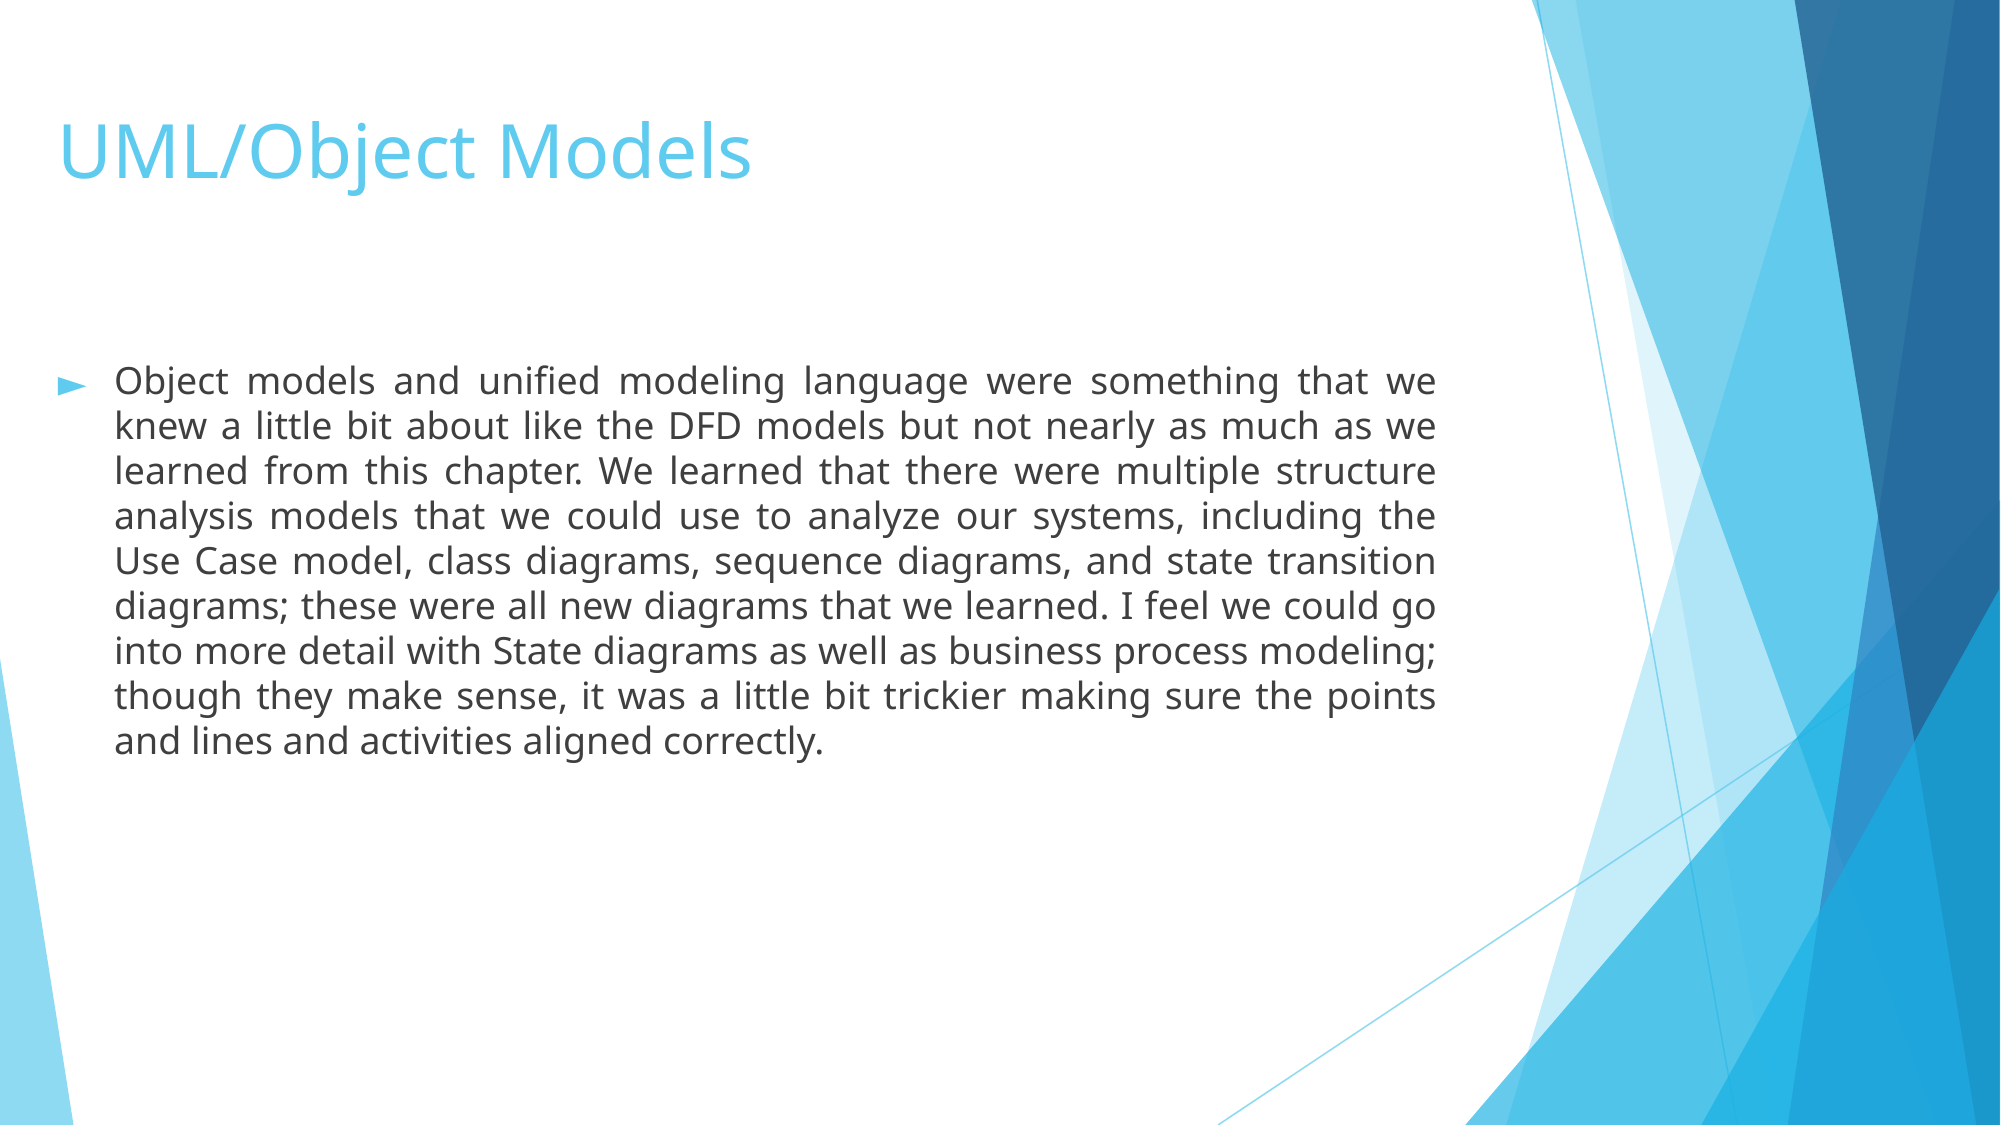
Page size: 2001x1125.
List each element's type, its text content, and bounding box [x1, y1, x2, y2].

list Object models and unified modeling language were something that we knew a little bit about like the DFD models but not nearly as much as we learned from this chapter. We learned that there were multiple structure analysis models that we could use to analyze our systems, including the Use Case model, class diagrams, sequence diagrams, and state transition diagrams; these were all new diagrams that we learned. I feel we could go into more detail with State diagrams as well as business process modeling; though they make sense, it was a little bit trickier making sure the points and lines and activities aligned correctly. [42, 349, 1454, 986]
title UML/Object Models [42, 95, 1454, 313]
